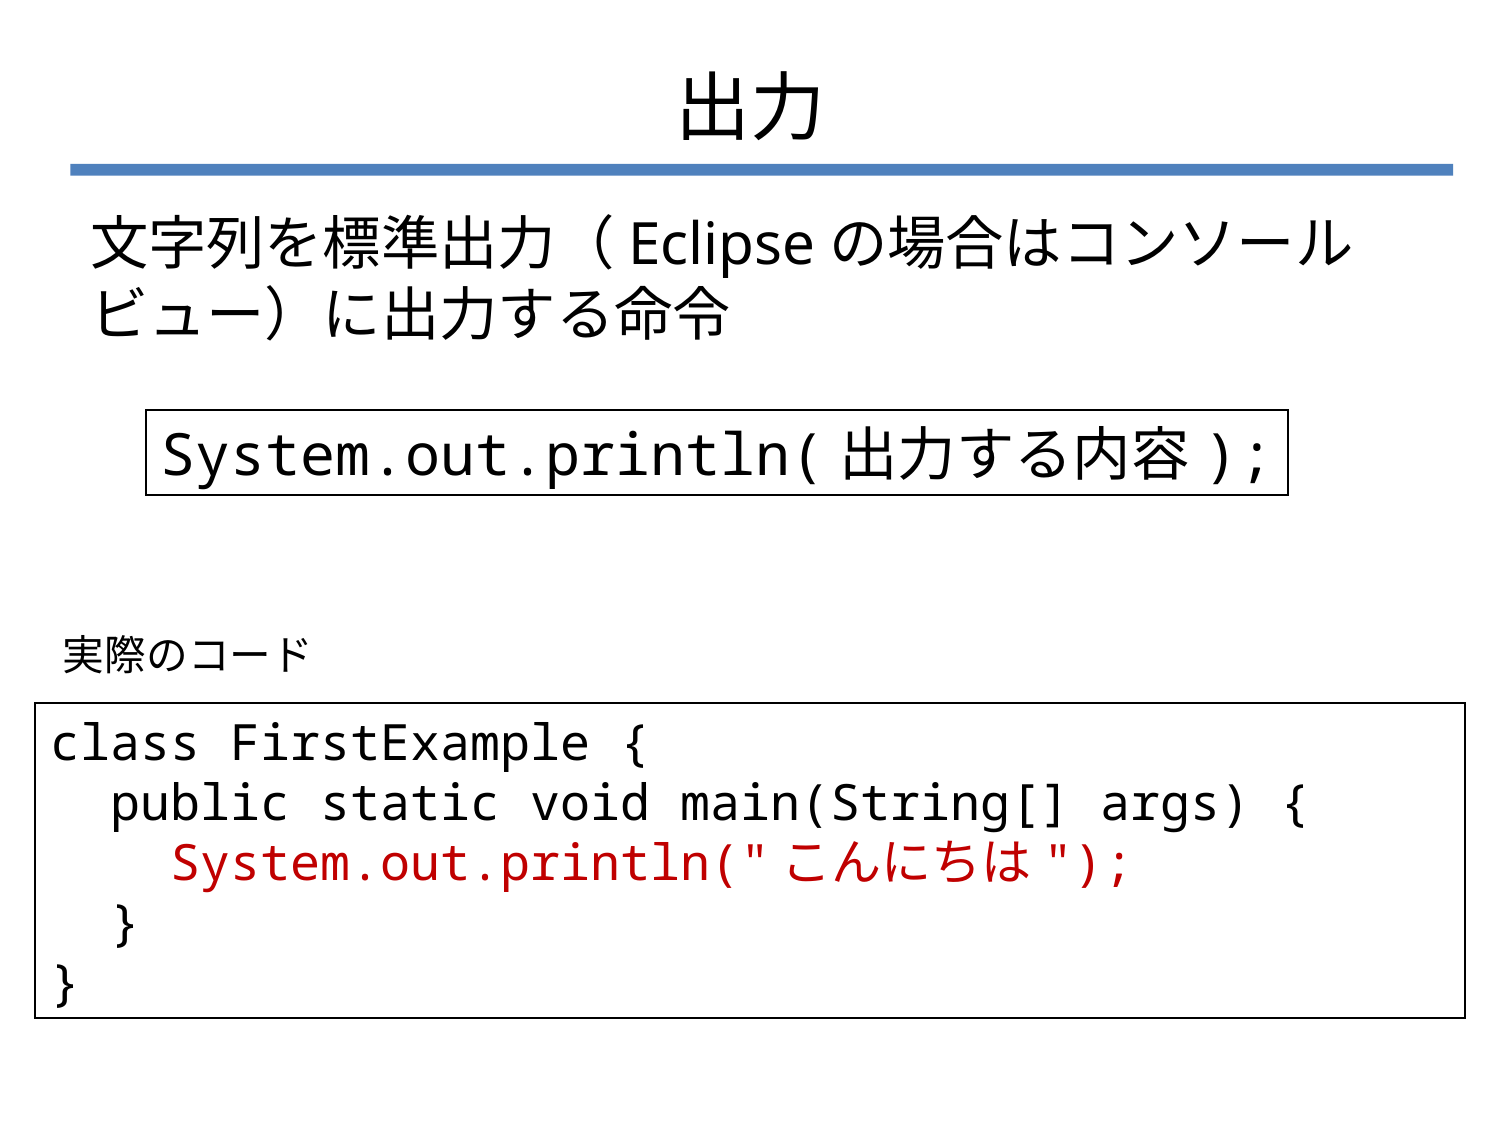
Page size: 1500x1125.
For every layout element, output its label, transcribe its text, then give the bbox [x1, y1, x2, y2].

text_box class FirstExample { public static void main(String[] args) { System.out.println("こんにちは"); } } [35, 703, 1465, 1018]
title 出力 [75, 45, 1425, 164]
text_box System.out.println(出力する内容); [145, 410, 1288, 495]
text_box 実際のコード [48, 621, 329, 686]
list 文字列を標準出力（Eclipseの場合はコンソールビュー）に出力する命令 [75, 199, 1425, 703]
